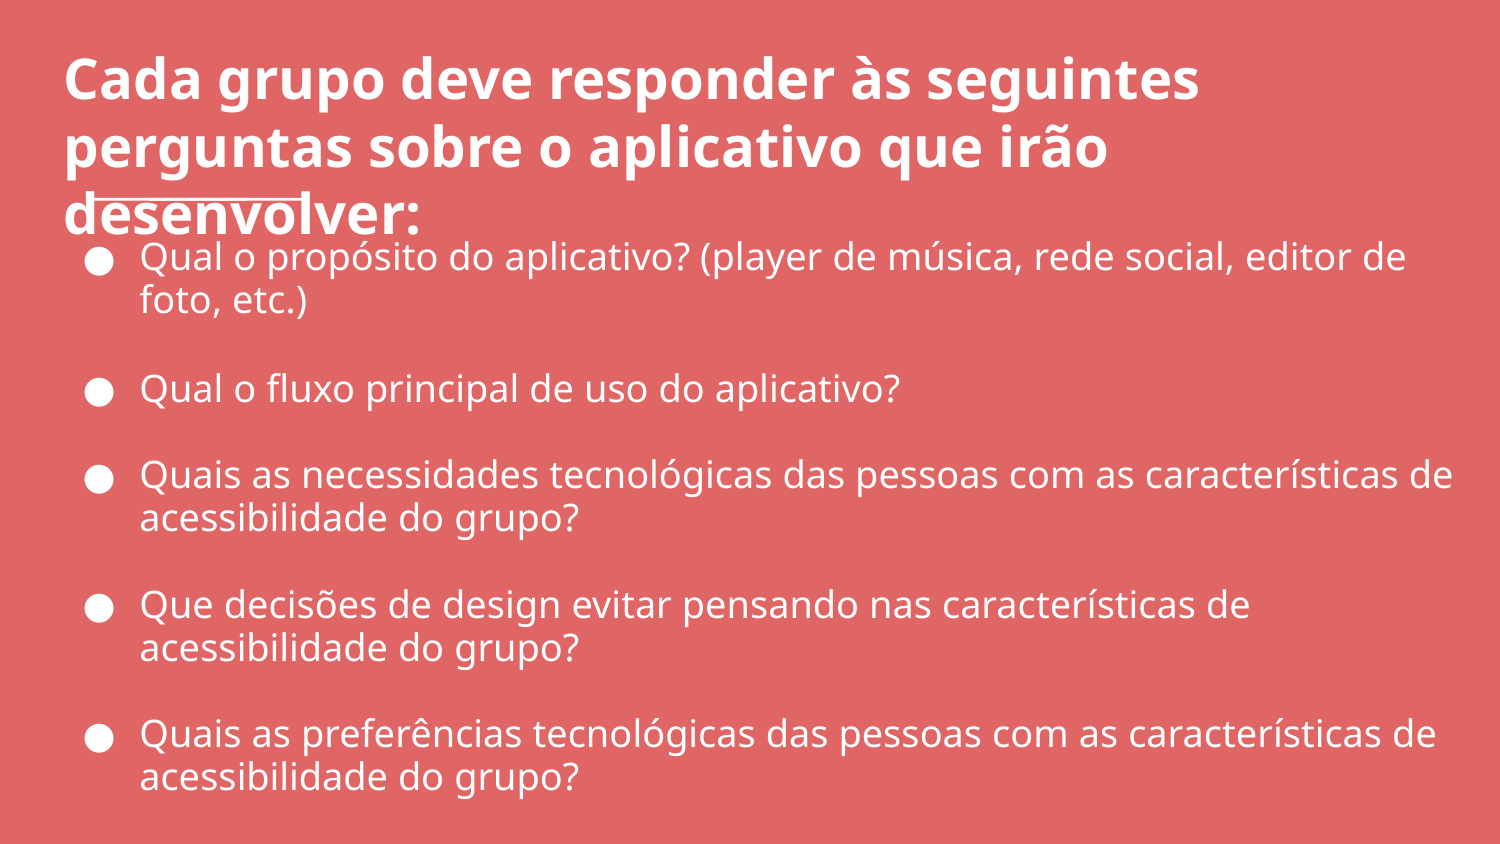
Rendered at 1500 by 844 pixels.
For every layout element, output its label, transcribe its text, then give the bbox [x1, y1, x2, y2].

list Qual o propósito do aplicativo? (player de música, rede social, editor de foto, etc.) Qual o fluxo principal de uso do aplicativo? Quais as necessidades tecnológicas das pessoas com as características de acessibilidade do grupo? Que decisões de design evitar pensando nas características de acessibilidade do grupo? Quais as preferências tecnológicas das pessoas com as características de acessibilidade do grupo? [48, 220, 1485, 791]
text_box Cada grupo deve responder às seguintes perguntas sobre o aplicativo que irão desenvolver: [48, 28, 1452, 220]
